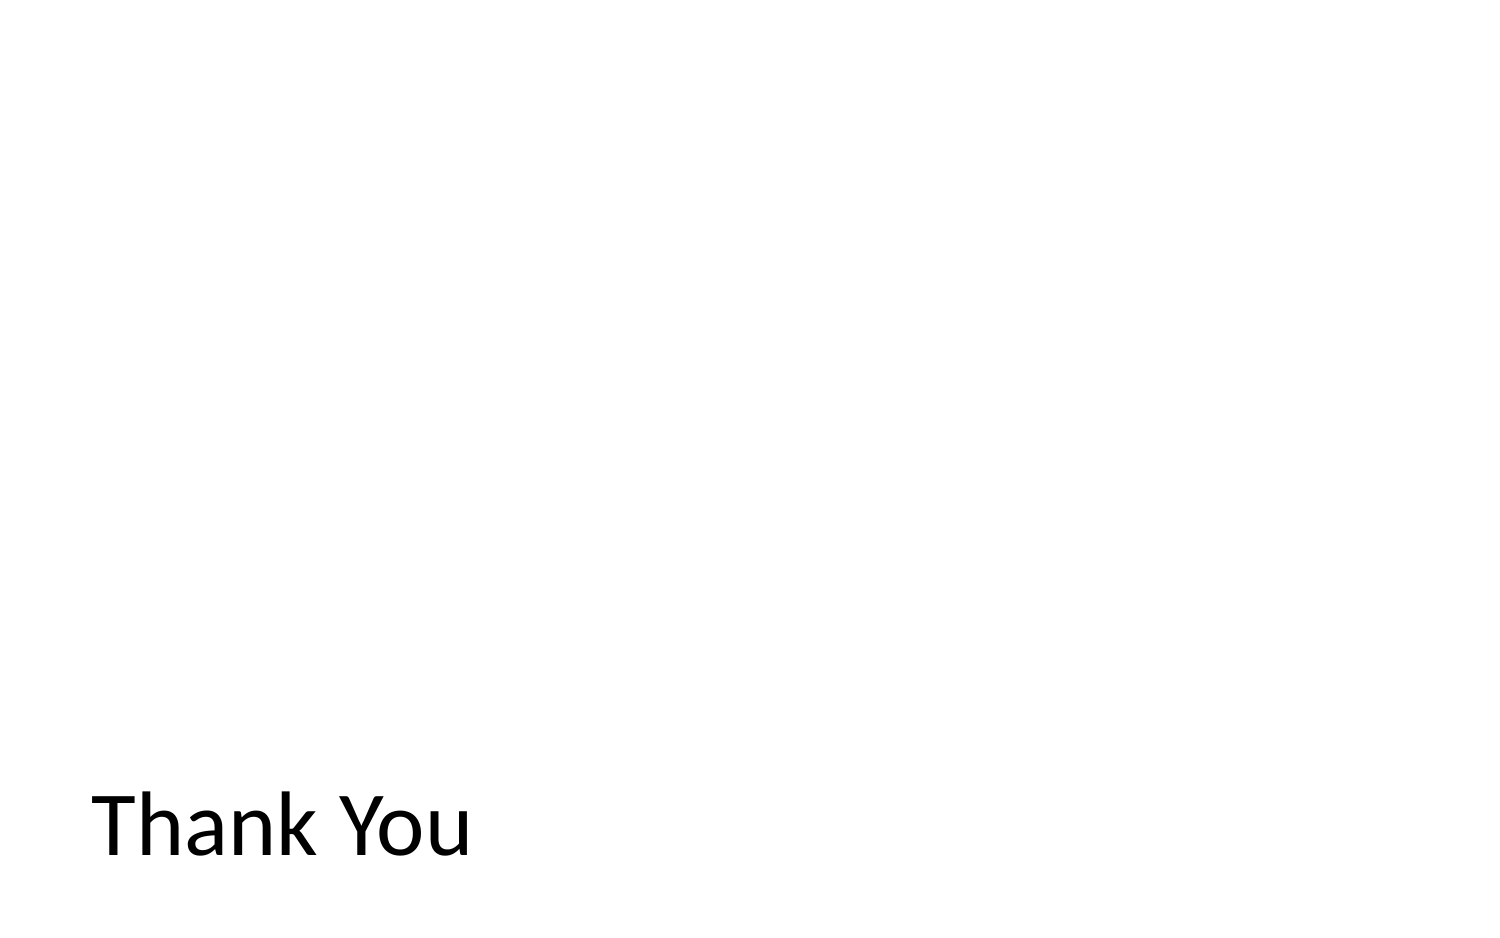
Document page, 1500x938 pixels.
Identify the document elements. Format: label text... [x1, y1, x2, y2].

title Thank You [76, 740, 1427, 897]
